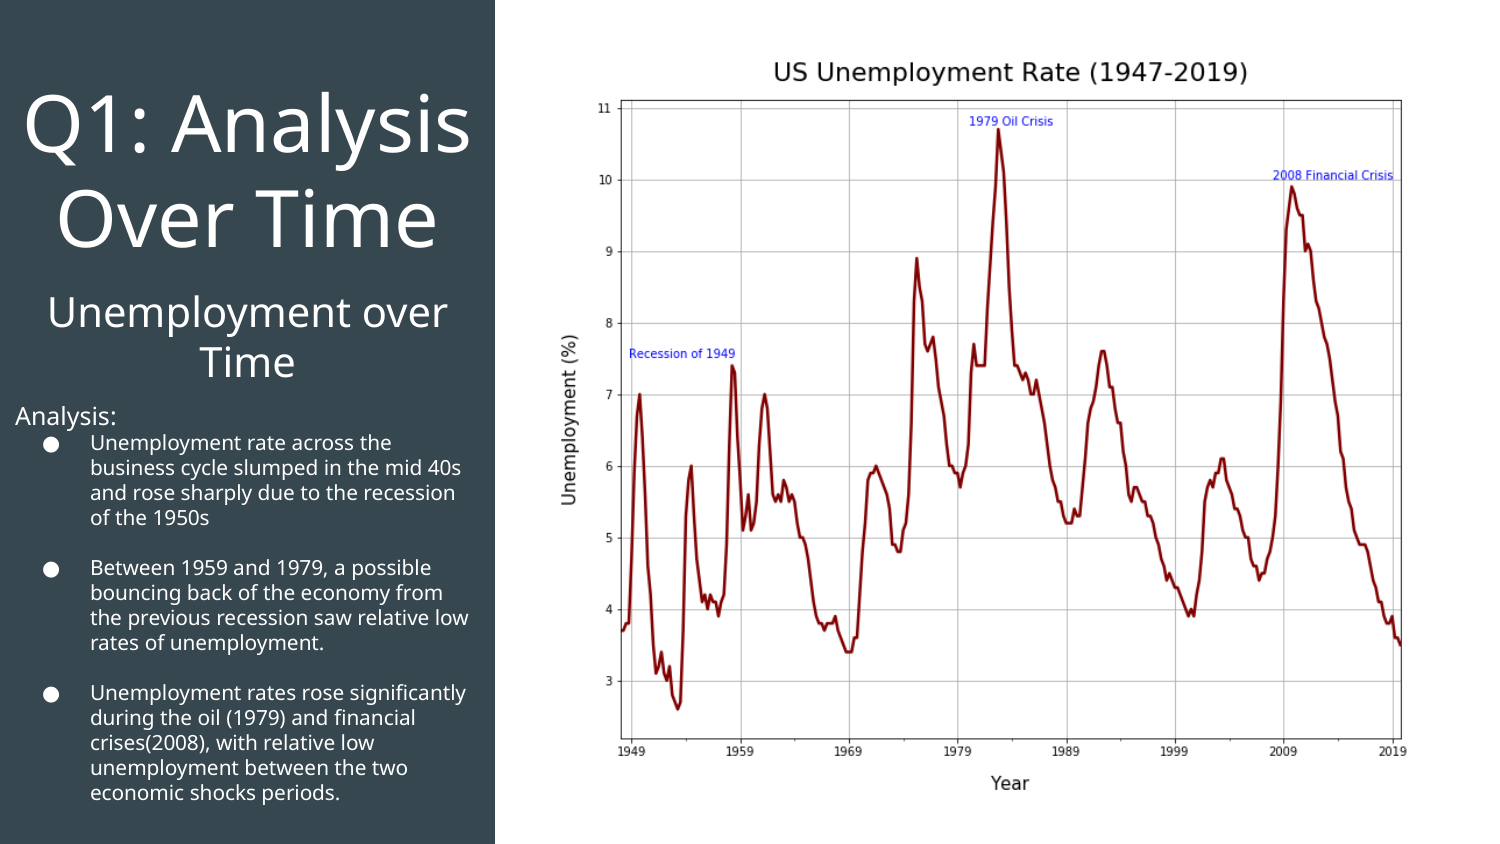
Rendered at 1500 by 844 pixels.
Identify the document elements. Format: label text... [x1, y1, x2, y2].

title Q1: Analysis Over Time [0, 0, 493, 270]
text_box Analysis: Unemployment rate across the business cycle slumped in the mid 40s and rose sharply due to the recession of the 1950s Between 1959 and 1979, a possible bouncing back of the economy from the previous recession saw relative low rates of unemployment. Unemployment rates rose significantly during the oil (1979) and financial crises(2008), with relative low unemployment between the two economic shocks periods. [0, 384, 488, 844]
text_box Unemployment over Time [0, 270, 490, 397]
picture [495, 0, 1500, 844]
